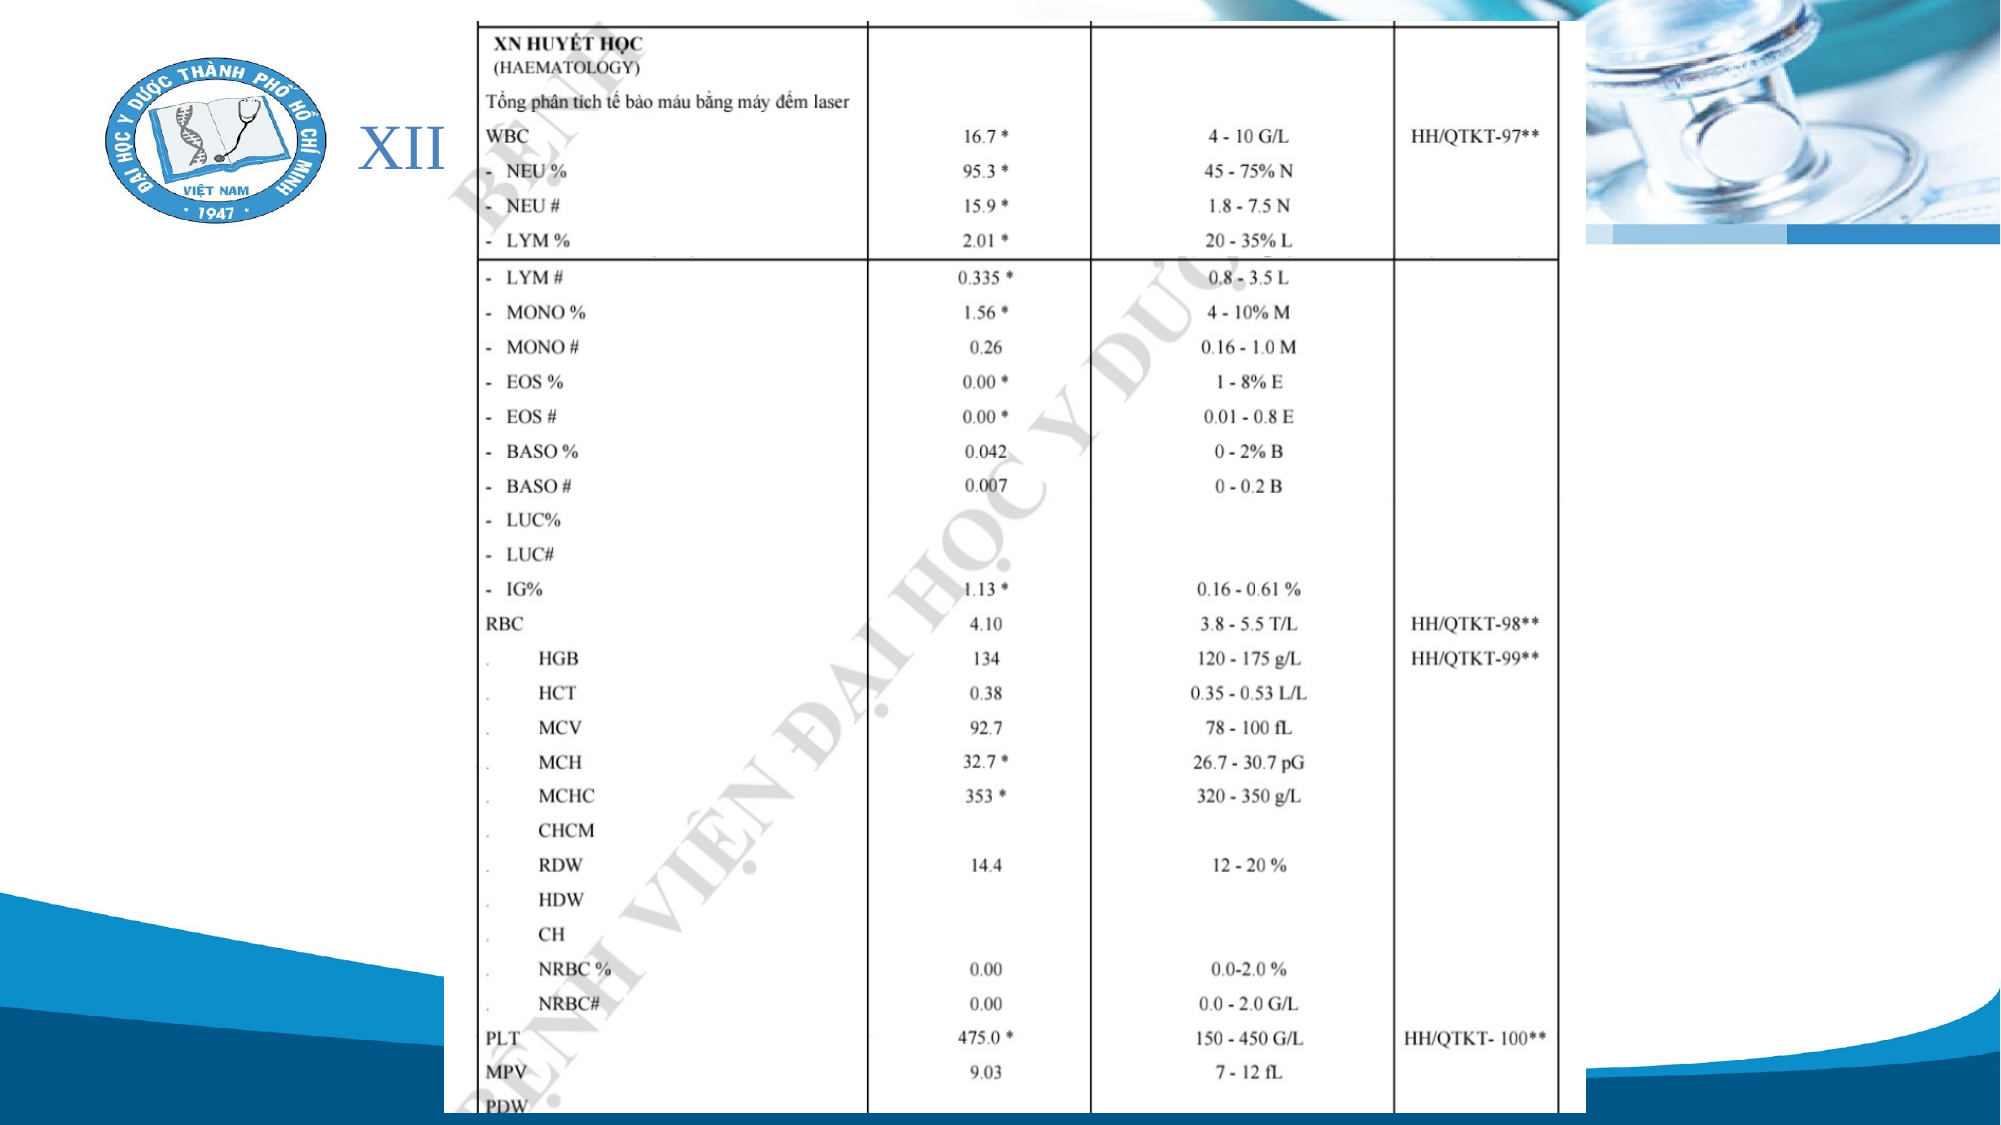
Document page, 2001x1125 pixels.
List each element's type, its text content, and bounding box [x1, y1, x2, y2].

picture [0, 0, 2001, 1125]
title XII. Phân tích CLS [350, 75, 439, 191]
